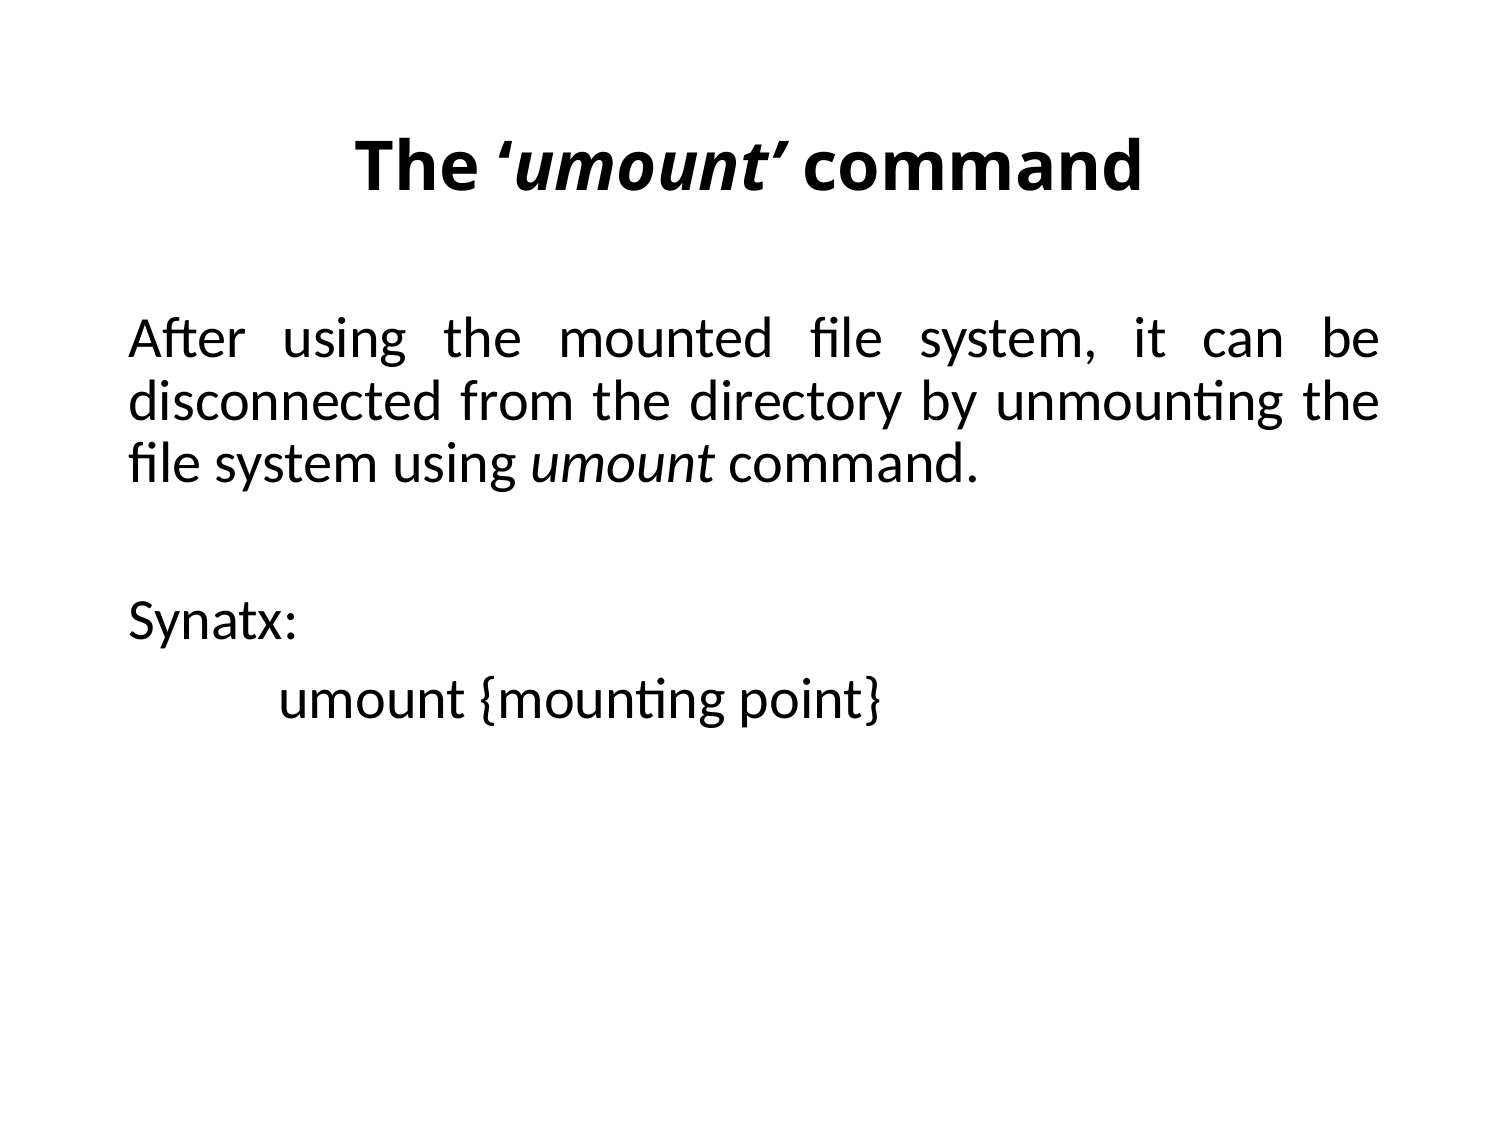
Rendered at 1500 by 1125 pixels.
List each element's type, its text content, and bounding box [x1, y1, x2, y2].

list After using the mounted file system, it can be disconnected from the directory by unmounting the file system using umount command. Synatx: umount {mounting point} [103, 299, 1397, 1014]
title The ‘umount’ command [103, 59, 1397, 278]
